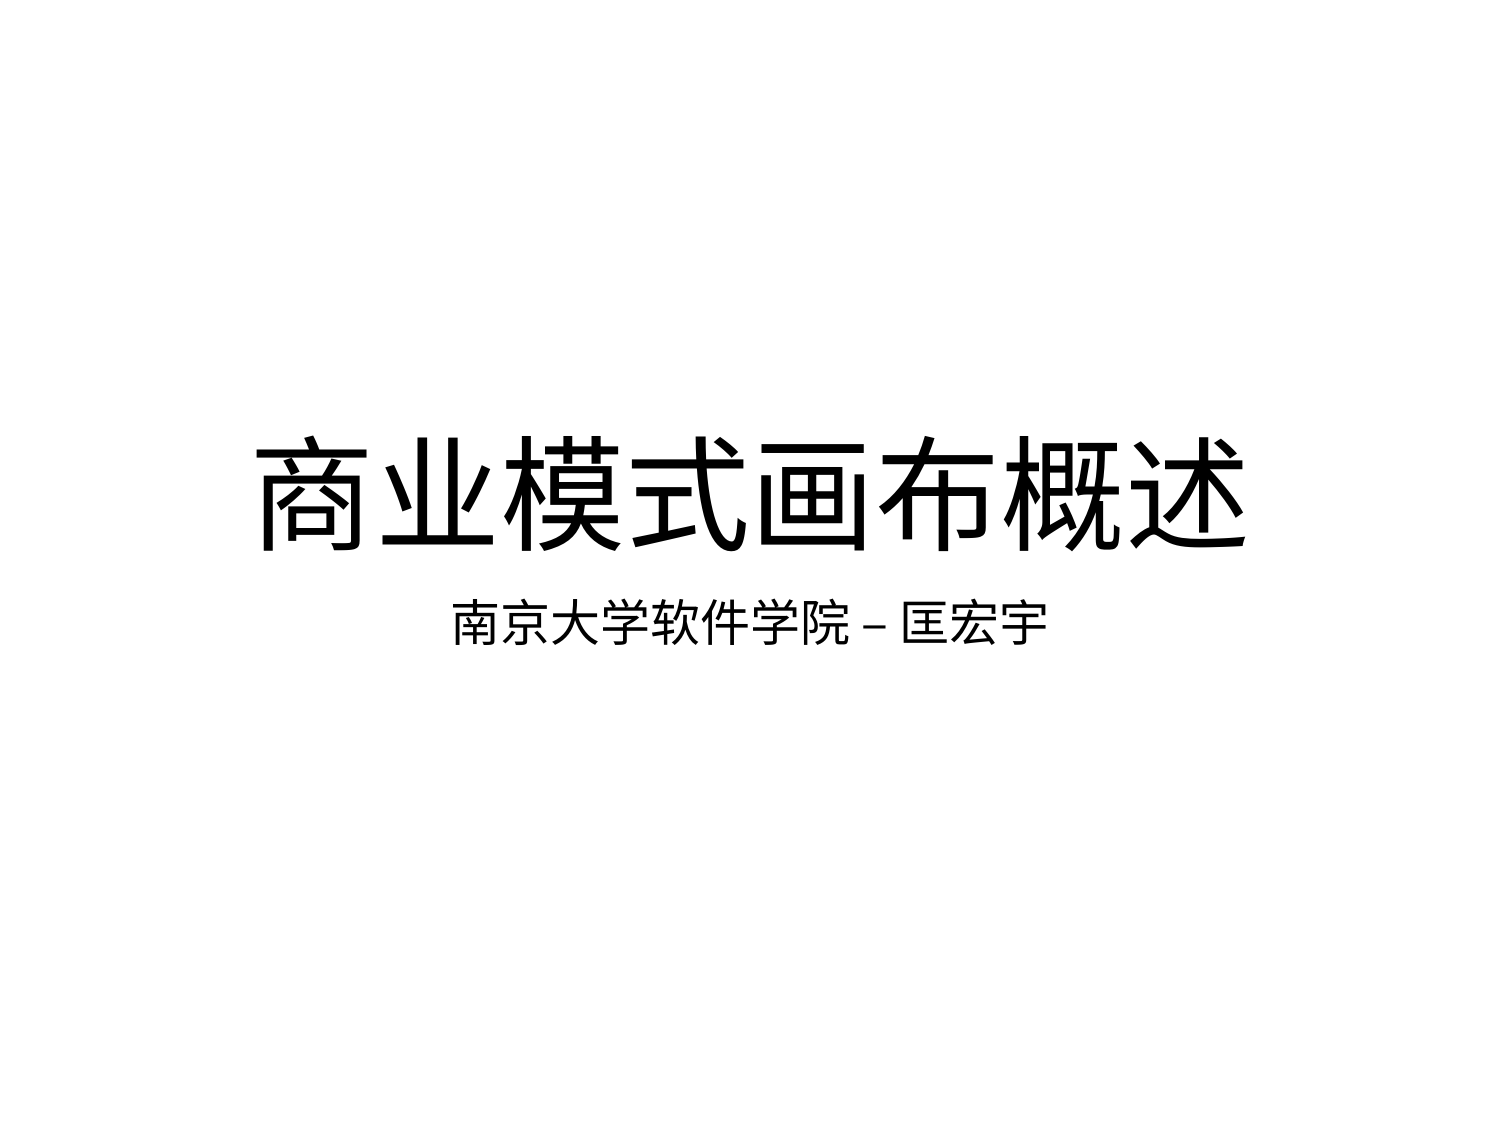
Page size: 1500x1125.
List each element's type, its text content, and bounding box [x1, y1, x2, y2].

subtitle 南京大学软件学院 – 匡宏宇 [187, 590, 1313, 863]
title 商业模式画布概述 [112, 184, 1388, 576]
